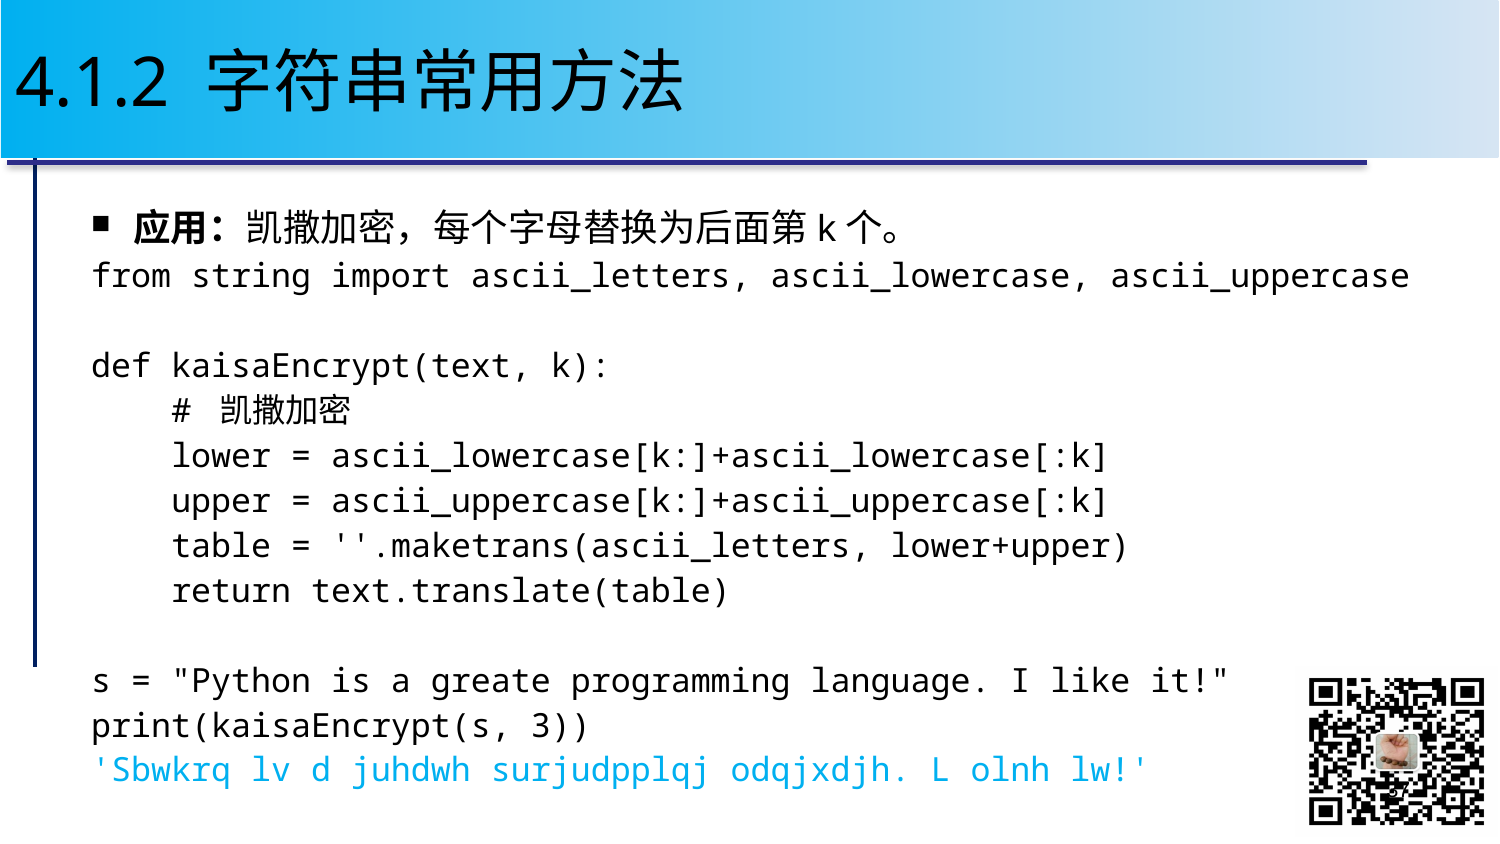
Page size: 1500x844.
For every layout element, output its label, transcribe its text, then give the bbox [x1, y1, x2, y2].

slide_number 37 [1074, 768, 1425, 828]
list 应用：凯撒加密，每个字母替换为后面第k个。 from string import ascii_letters, ascii_lowercase, ascii_uppercase def kaisaEncrypt(text, k): # 凯撒加密 lower = ascii_lowercase[k:]+ascii_lowercase[:k] upper = ascii_uppercase[k:]+ascii_uppercase[:k] table = ''.maketrans(ascii_letters, lower+upper) return text.translate(table) s = "Python is a greate programming language. I like it!" print(kaisaEncrypt(s, 3)) 'Sbwkrq lv d juhdwh surjudpplqj odqjxdjh. L olnh lw!' [76, 196, 1453, 755]
picture [1295, 666, 1498, 837]
title 4.1.2 字符串常用方法 [0, 0, 1499, 158]
